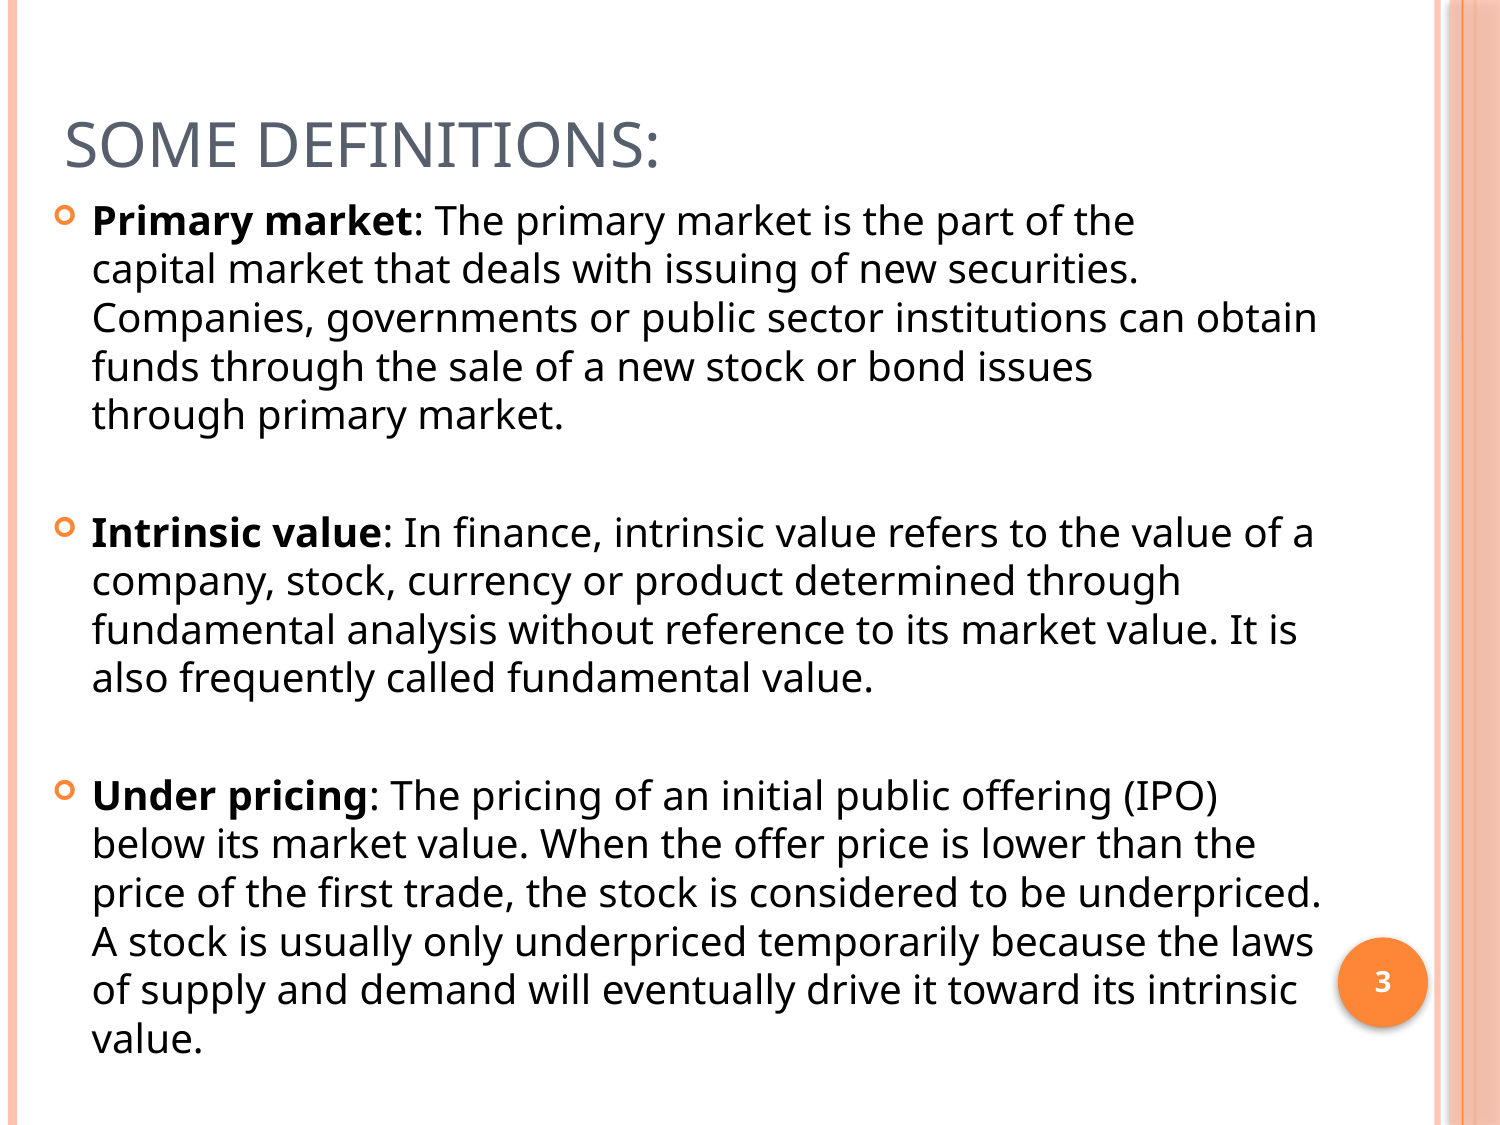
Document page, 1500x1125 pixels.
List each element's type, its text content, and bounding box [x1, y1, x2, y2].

title Some definitions: [50, 0, 1275, 187]
list Primary market: The primary market is the part of the capital market that deals with issuing of new securities. Companies, governments or public sector institutions can obtain funds through the sale of a new stock or bond issues through primary market. Intrinsic value: In finance, intrinsic value refers to the value of a company, stock, currency or product determined through fundamental analysis without reference to its market value. It is also frequently called fundamental value. Under pricing: The pricing of an initial public offering (IPO) below its market value. When the offer price is lower than the price of the first trade, the stock is considered to be underpriced. A stock is usually only underpriced temporarily because the laws of supply and demand will eventually drive it toward its intrinsic value. [37, 187, 1350, 1125]
slide_number 3 [1333, 940, 1434, 1027]
